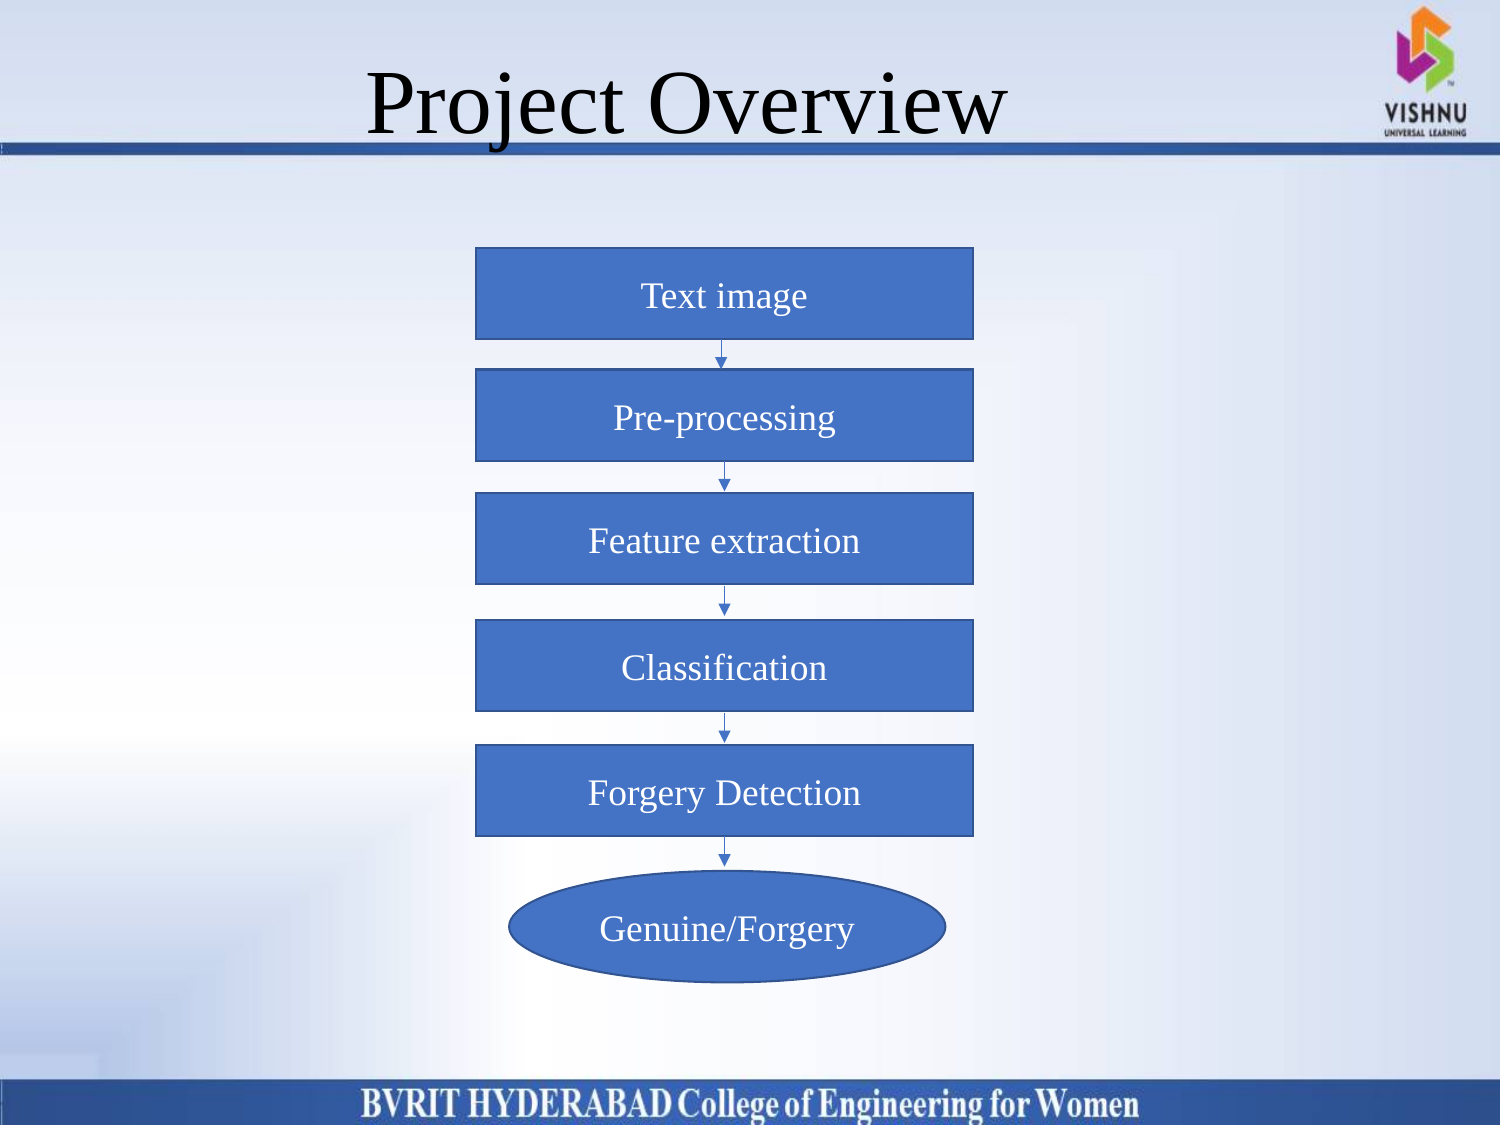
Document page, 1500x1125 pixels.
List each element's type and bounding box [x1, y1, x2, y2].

picture [0, 0, 1500, 1125]
text_box [476, 247, 973, 983]
